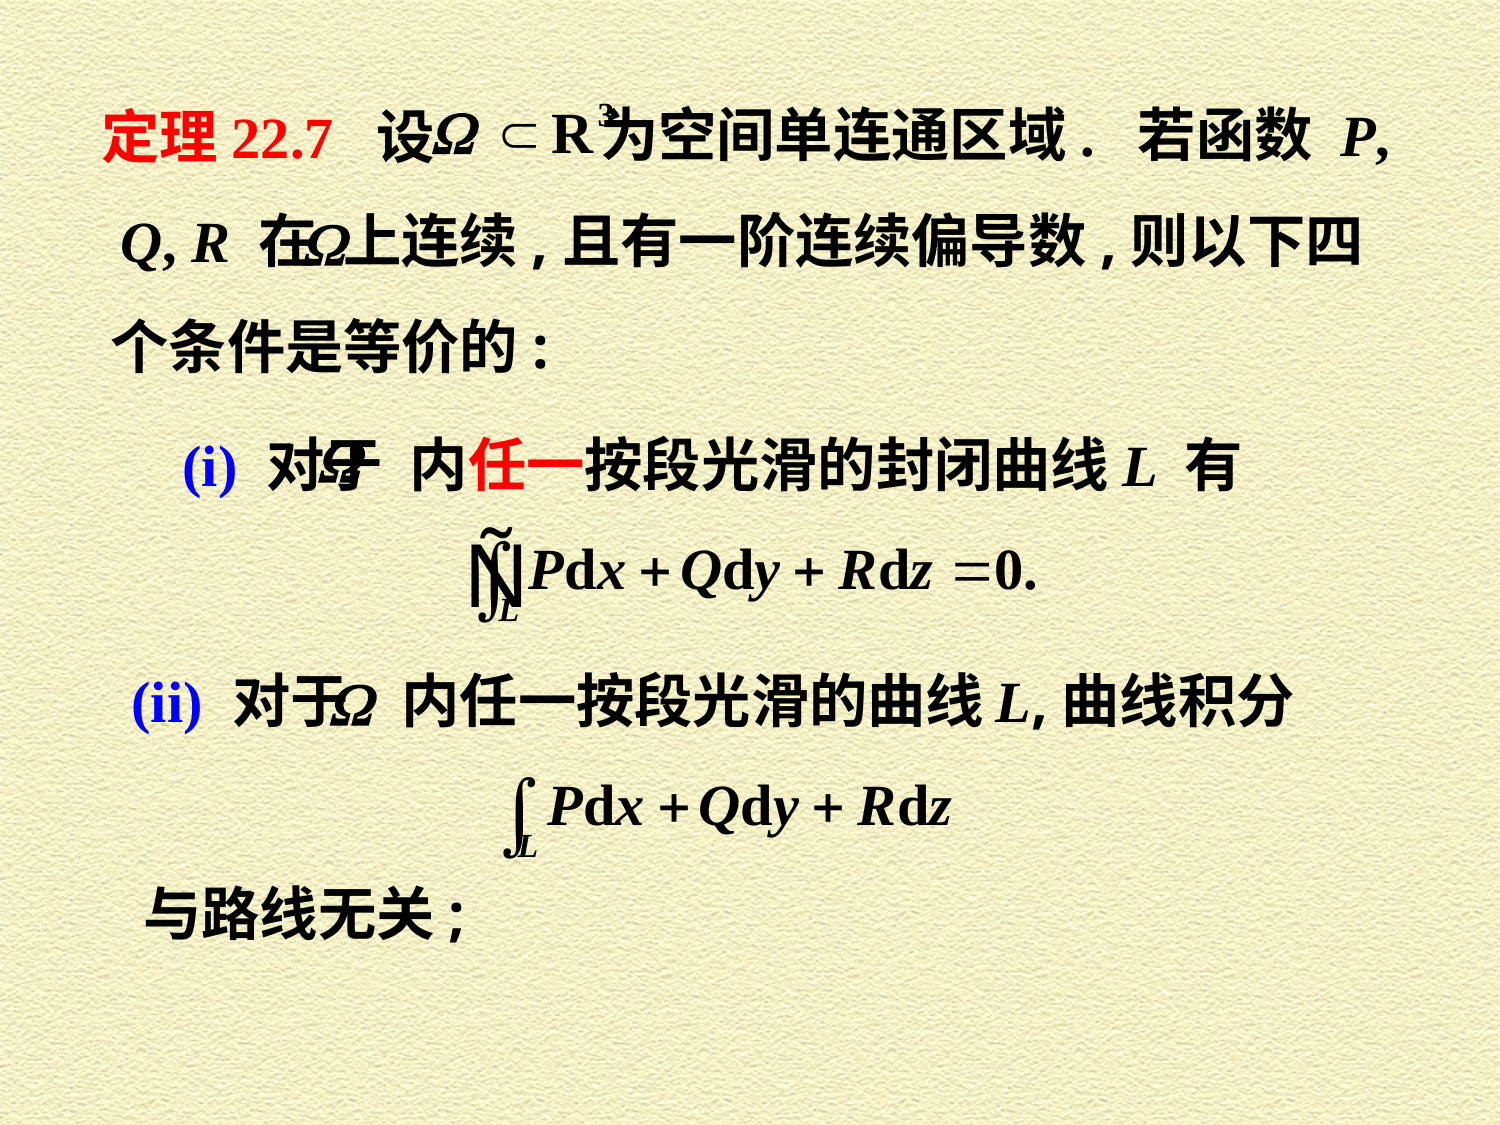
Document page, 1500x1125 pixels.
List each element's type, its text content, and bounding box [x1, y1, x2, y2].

text_box 个条件是等价的: [95, 303, 564, 388]
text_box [490, 763, 958, 864]
picture [0, 0, 1500, 1125]
text_box 与路线无关; [128, 869, 557, 955]
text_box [100, 420, 1405, 507]
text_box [97, 656, 1343, 743]
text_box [102, 196, 1395, 282]
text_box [97, 90, 1409, 179]
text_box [459, 527, 1039, 628]
